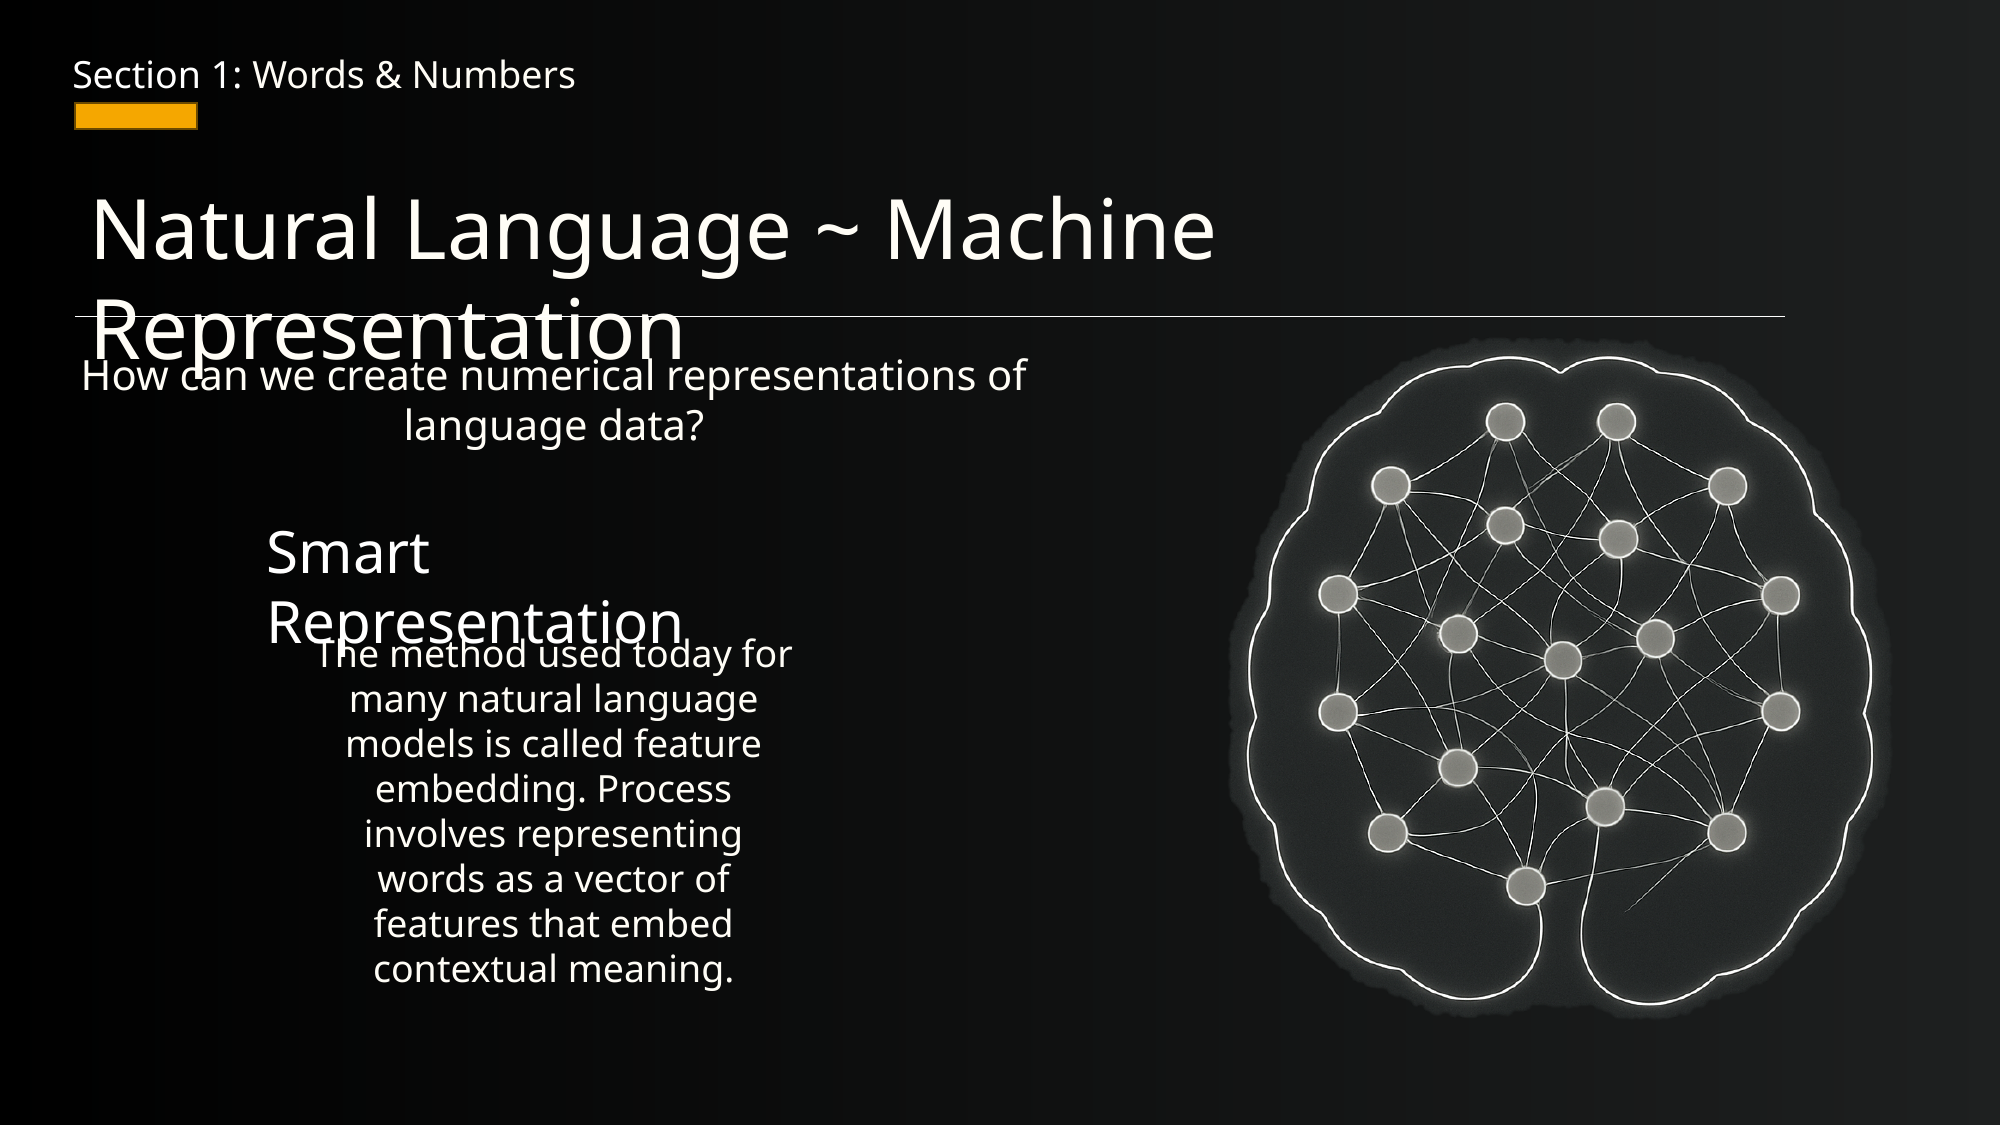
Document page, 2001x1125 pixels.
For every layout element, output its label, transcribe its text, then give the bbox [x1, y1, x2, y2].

text_box Natural Language ~ Machine Representation [74, 317, 1121, 384]
text_box Natural Language ~ Machine Representation [74, 168, 1817, 316]
text_box The method used today for many natural language models is called feature embedding. Process involves representing words as a vector of features that embed contextual meaning. [297, 663, 810, 998]
text_box Section 1: Words & Numbers [57, 44, 1232, 149]
picture [1121, 248, 2000, 1125]
text_box Smart Representation [251, 508, 856, 663]
text_box How can we create numerical representations of language data? [57, 341, 1051, 457]
